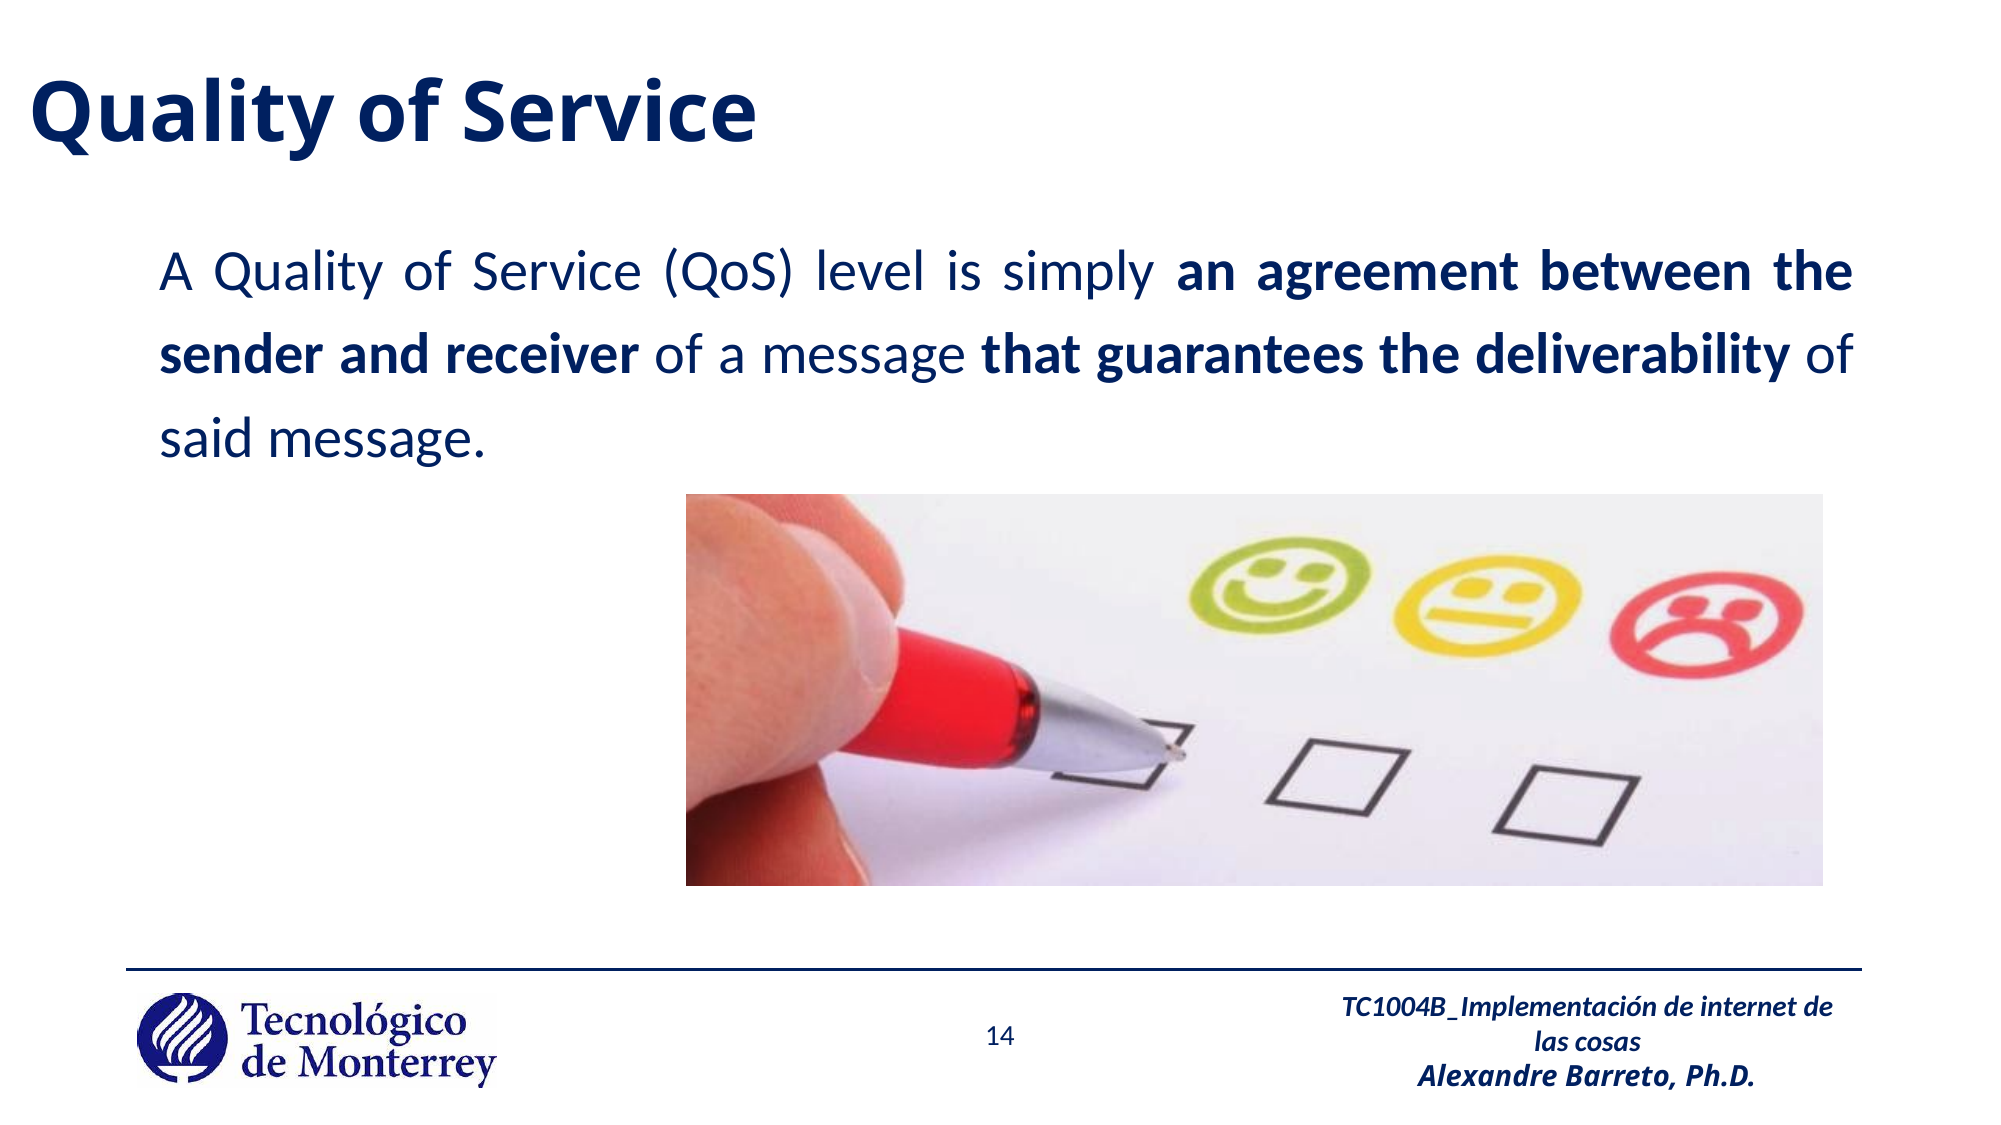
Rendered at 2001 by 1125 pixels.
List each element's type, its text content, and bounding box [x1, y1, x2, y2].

picture [137, 993, 497, 1088]
list A Quality of Service (QoS) level is simply an agreement between the sender and receiver of a message that guarantees the deliverability of said message. [144, 210, 1870, 939]
title Quality of Service [13, 35, 2000, 194]
picture [686, 494, 1823, 886]
